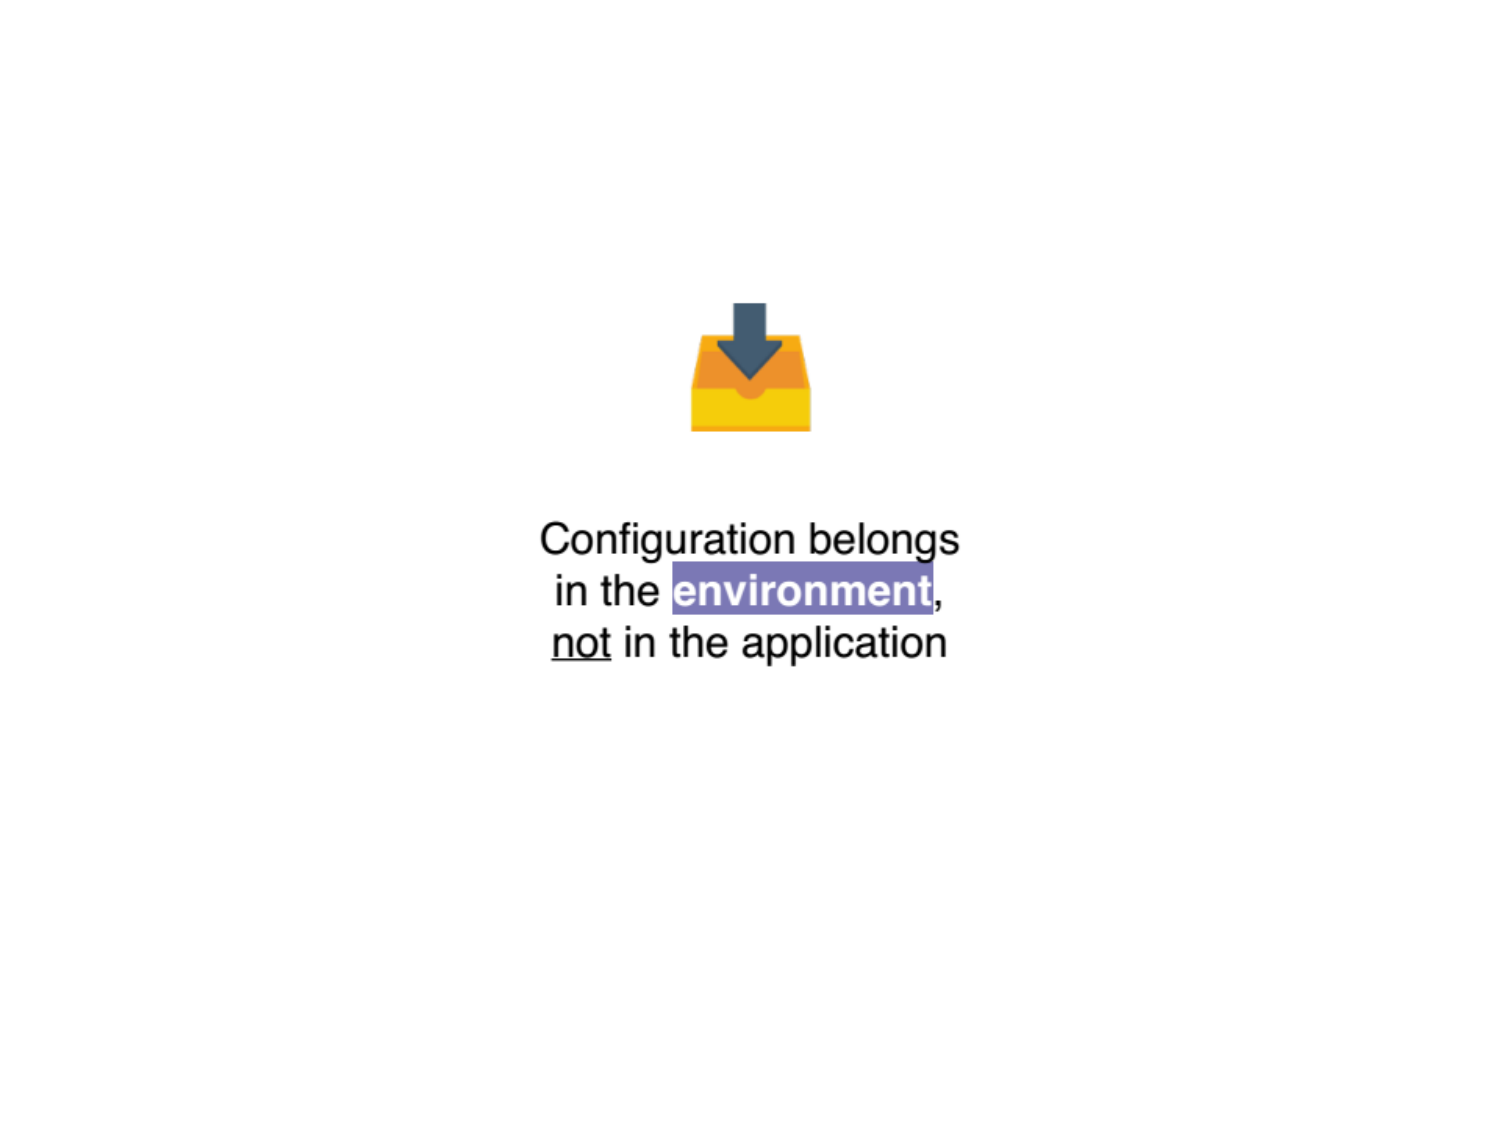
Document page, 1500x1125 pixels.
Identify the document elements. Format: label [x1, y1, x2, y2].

picture [134, 100, 1366, 1025]
